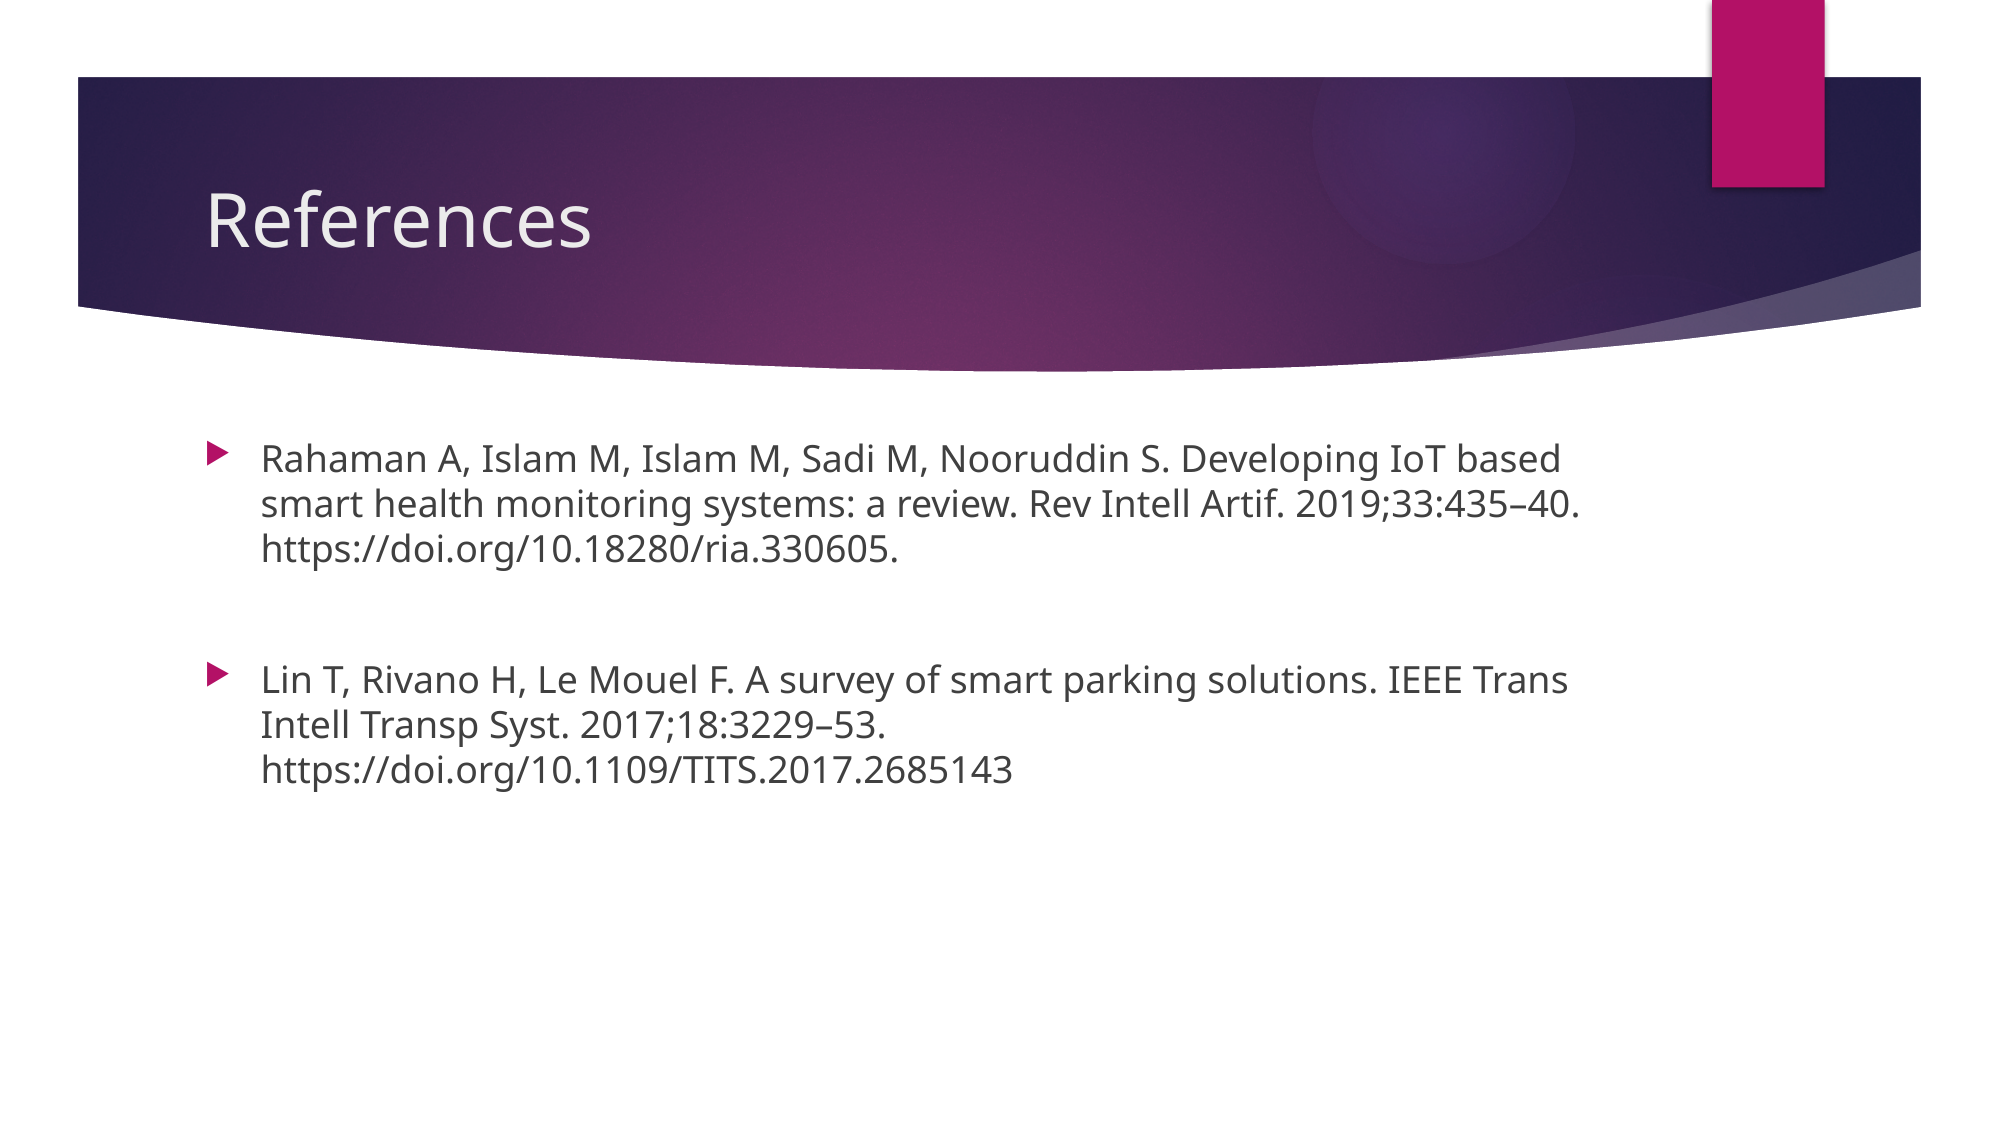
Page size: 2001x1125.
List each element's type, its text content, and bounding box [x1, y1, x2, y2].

title References [189, 159, 1627, 276]
list Rahaman A, Islam M, Islam M, Sadi M, Nooruddin S. Developing IoT based smart health monitoring systems: a review. Rev Intell Artif. 2019;33:435–40. https://doi.org/10.18280/ria.330605. Lin T, Rivano H, Le Mouel F. A survey of smart parking solutions. IEEE Trans Intell Transp Syst. 2017;18:3229–53. https://doi.org/10.1109/TITS.2017.2685143 [189, 427, 1638, 988]
